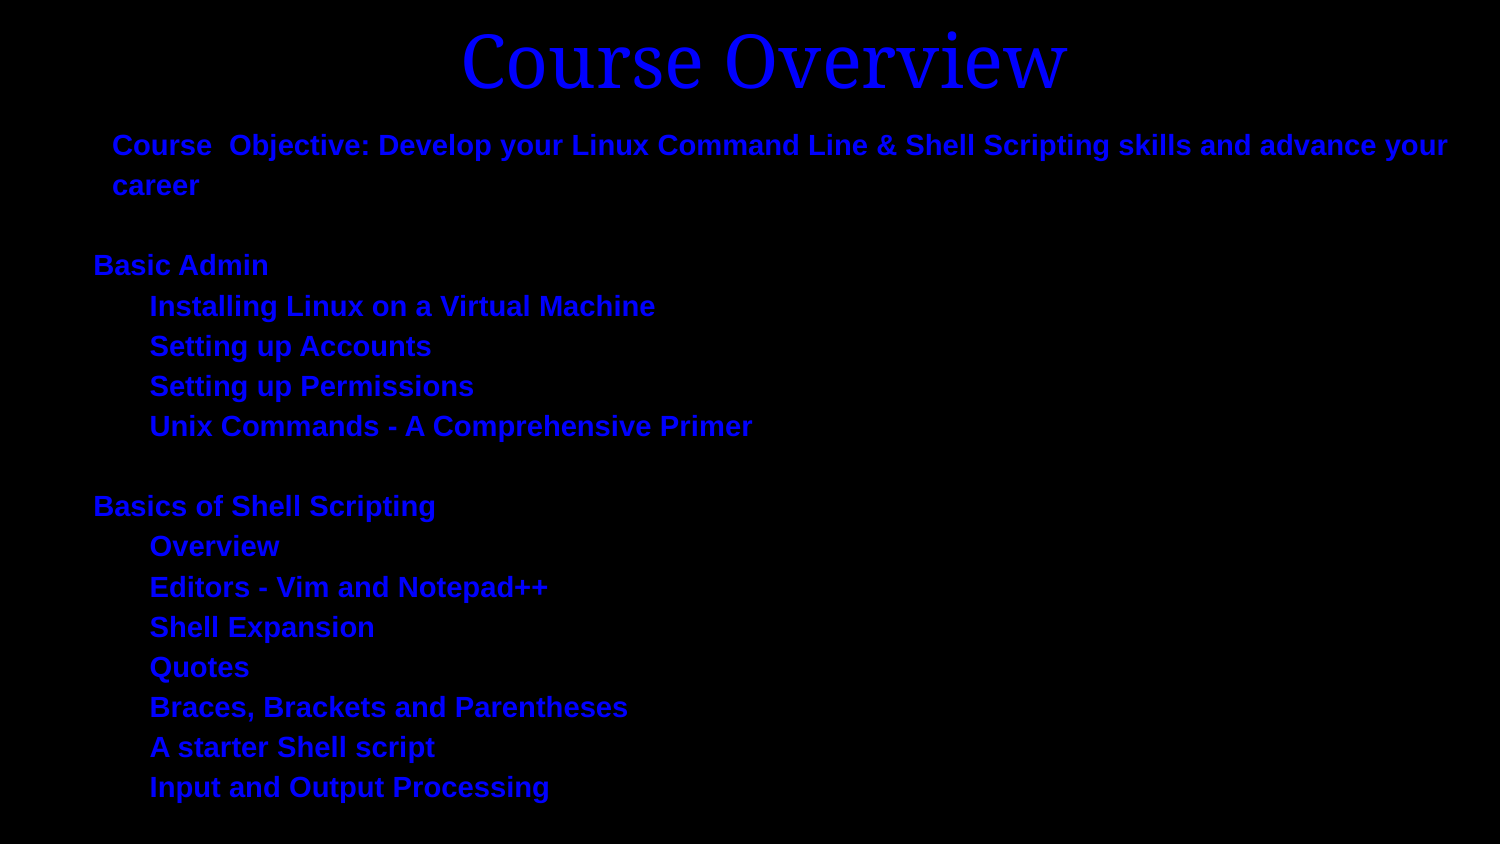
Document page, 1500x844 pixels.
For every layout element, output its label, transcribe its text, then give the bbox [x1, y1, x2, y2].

title Course Overview [65, 11, 1463, 105]
text_box Course Objective: Develop your Linux Command Line & Shell Scripting skills and advance your career Basic Admin Installing Linux on a Virtual Machine Setting up Accounts Setting up Permissions Unix Commands - A Comprehensive Primer Basics of Shell Scripting Overview Editors - Vim and Notepad++ Shell Expansion Quotes Braces, Brackets and Parentheses A starter Shell script Input and Output Processing [22, 105, 1478, 819]
